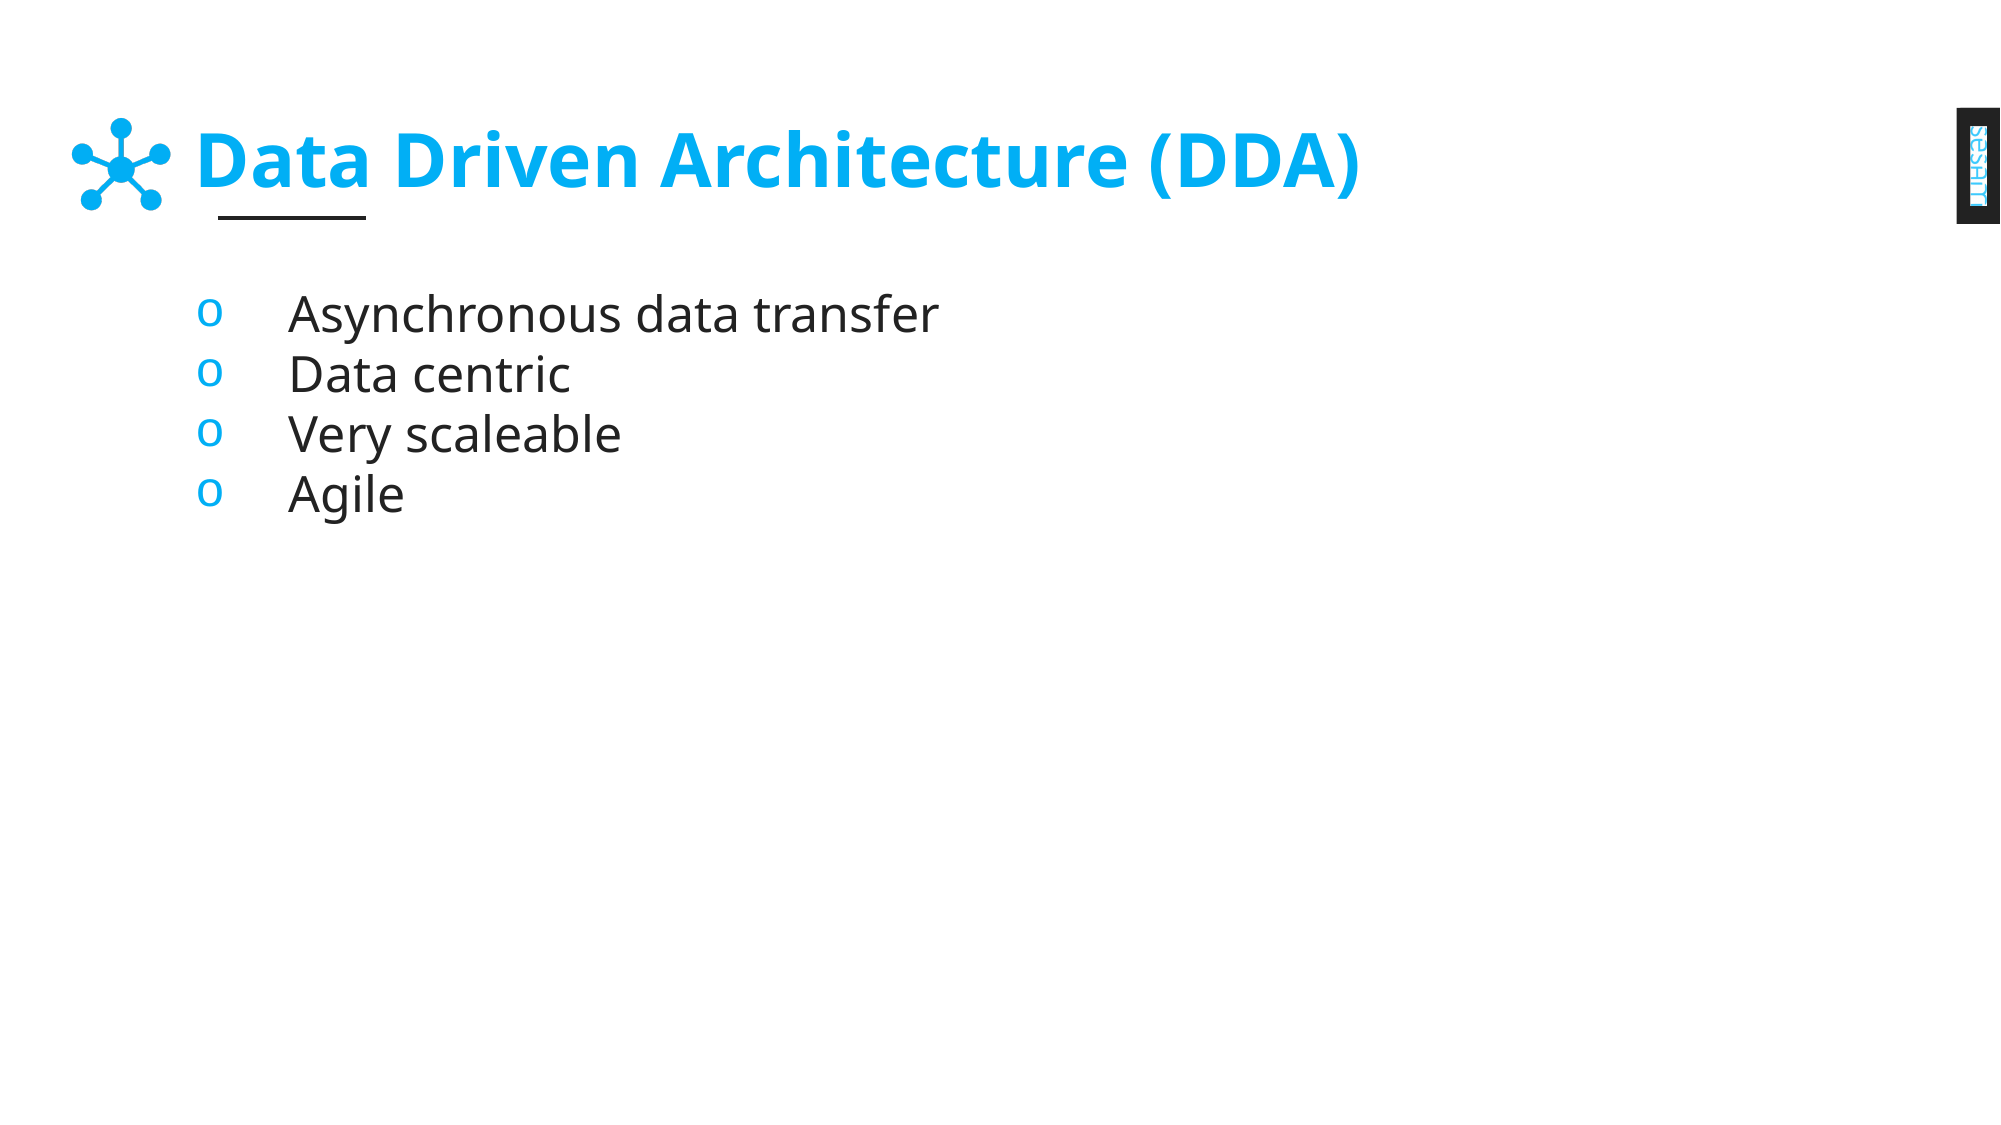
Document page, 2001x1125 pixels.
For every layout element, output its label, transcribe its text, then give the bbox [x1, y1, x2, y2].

picture [58, 101, 184, 227]
text_box Asynchronous data transfer Data centric Very scaleable Agile [180, 275, 1548, 531]
title Data Driven Architecture (DDA) [180, 53, 1845, 212]
